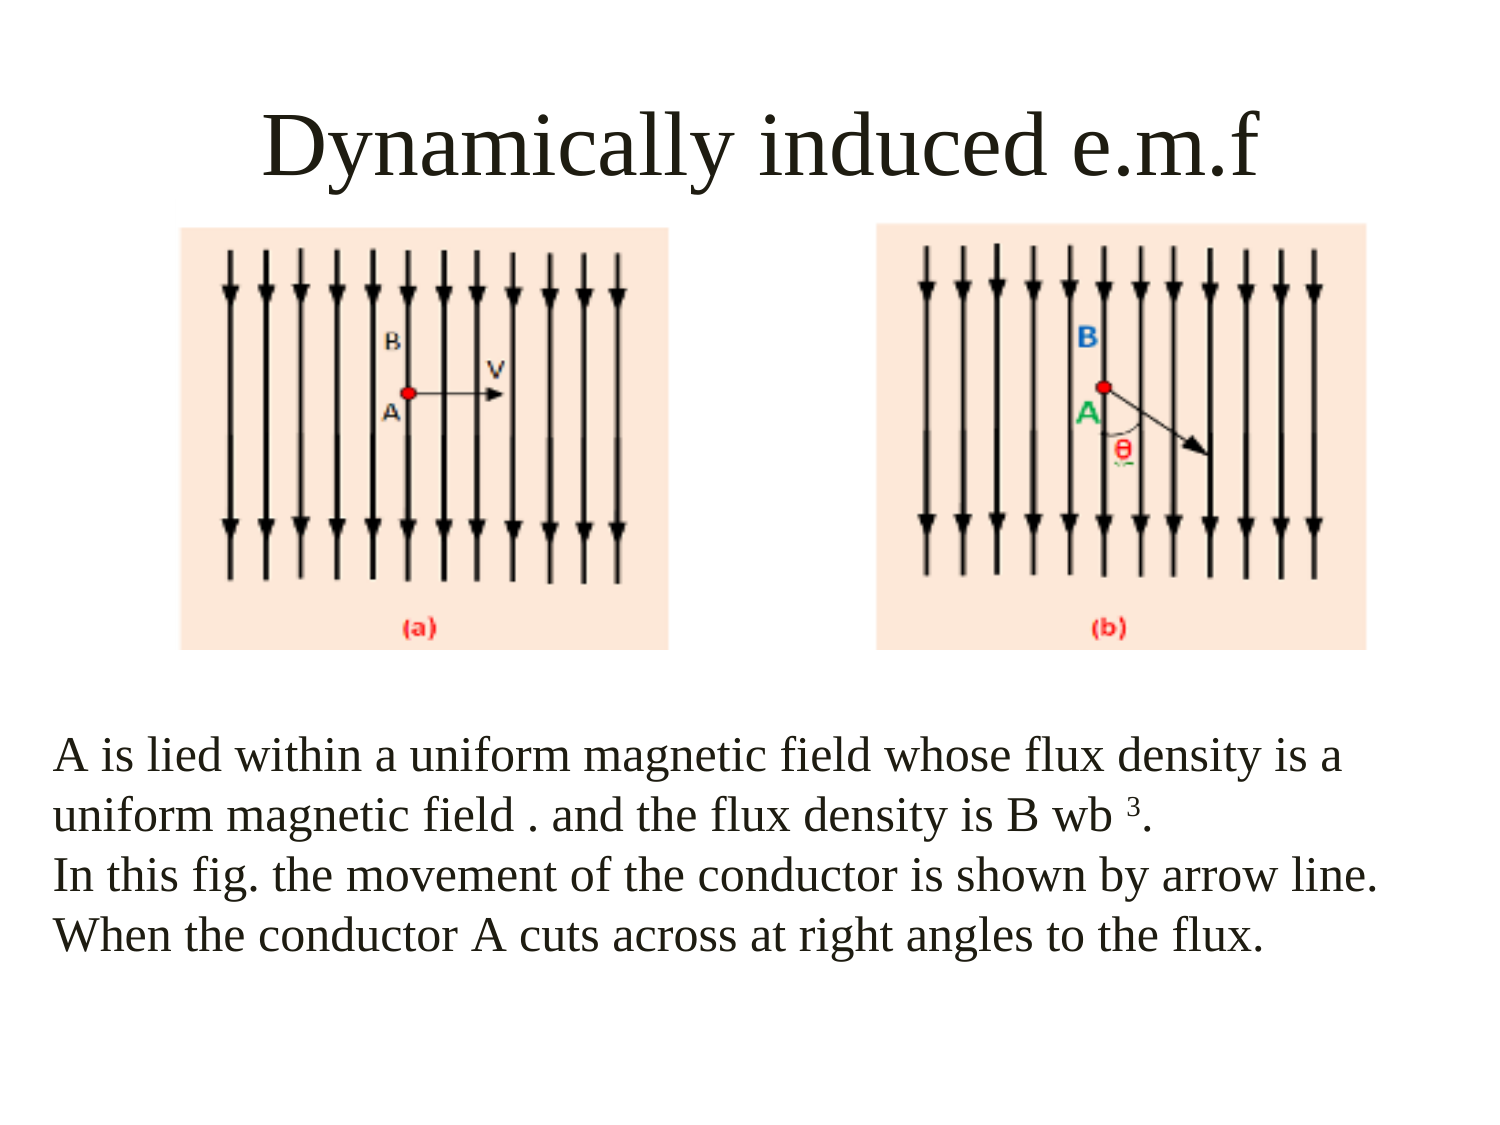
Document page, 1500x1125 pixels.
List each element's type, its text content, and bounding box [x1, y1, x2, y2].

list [174, 199, 1401, 651]
text_box A is lied within a uniform magnetic field whose flux density is a uniform magnetic field . and the flux density is B wb 3. In this fig. the movement of the conductor is shown by arrow line. When the conductor A cuts across at right angles to the flux. [37, 713, 1500, 969]
title Dynamically induced e.m.f [75, 45, 1425, 233]
